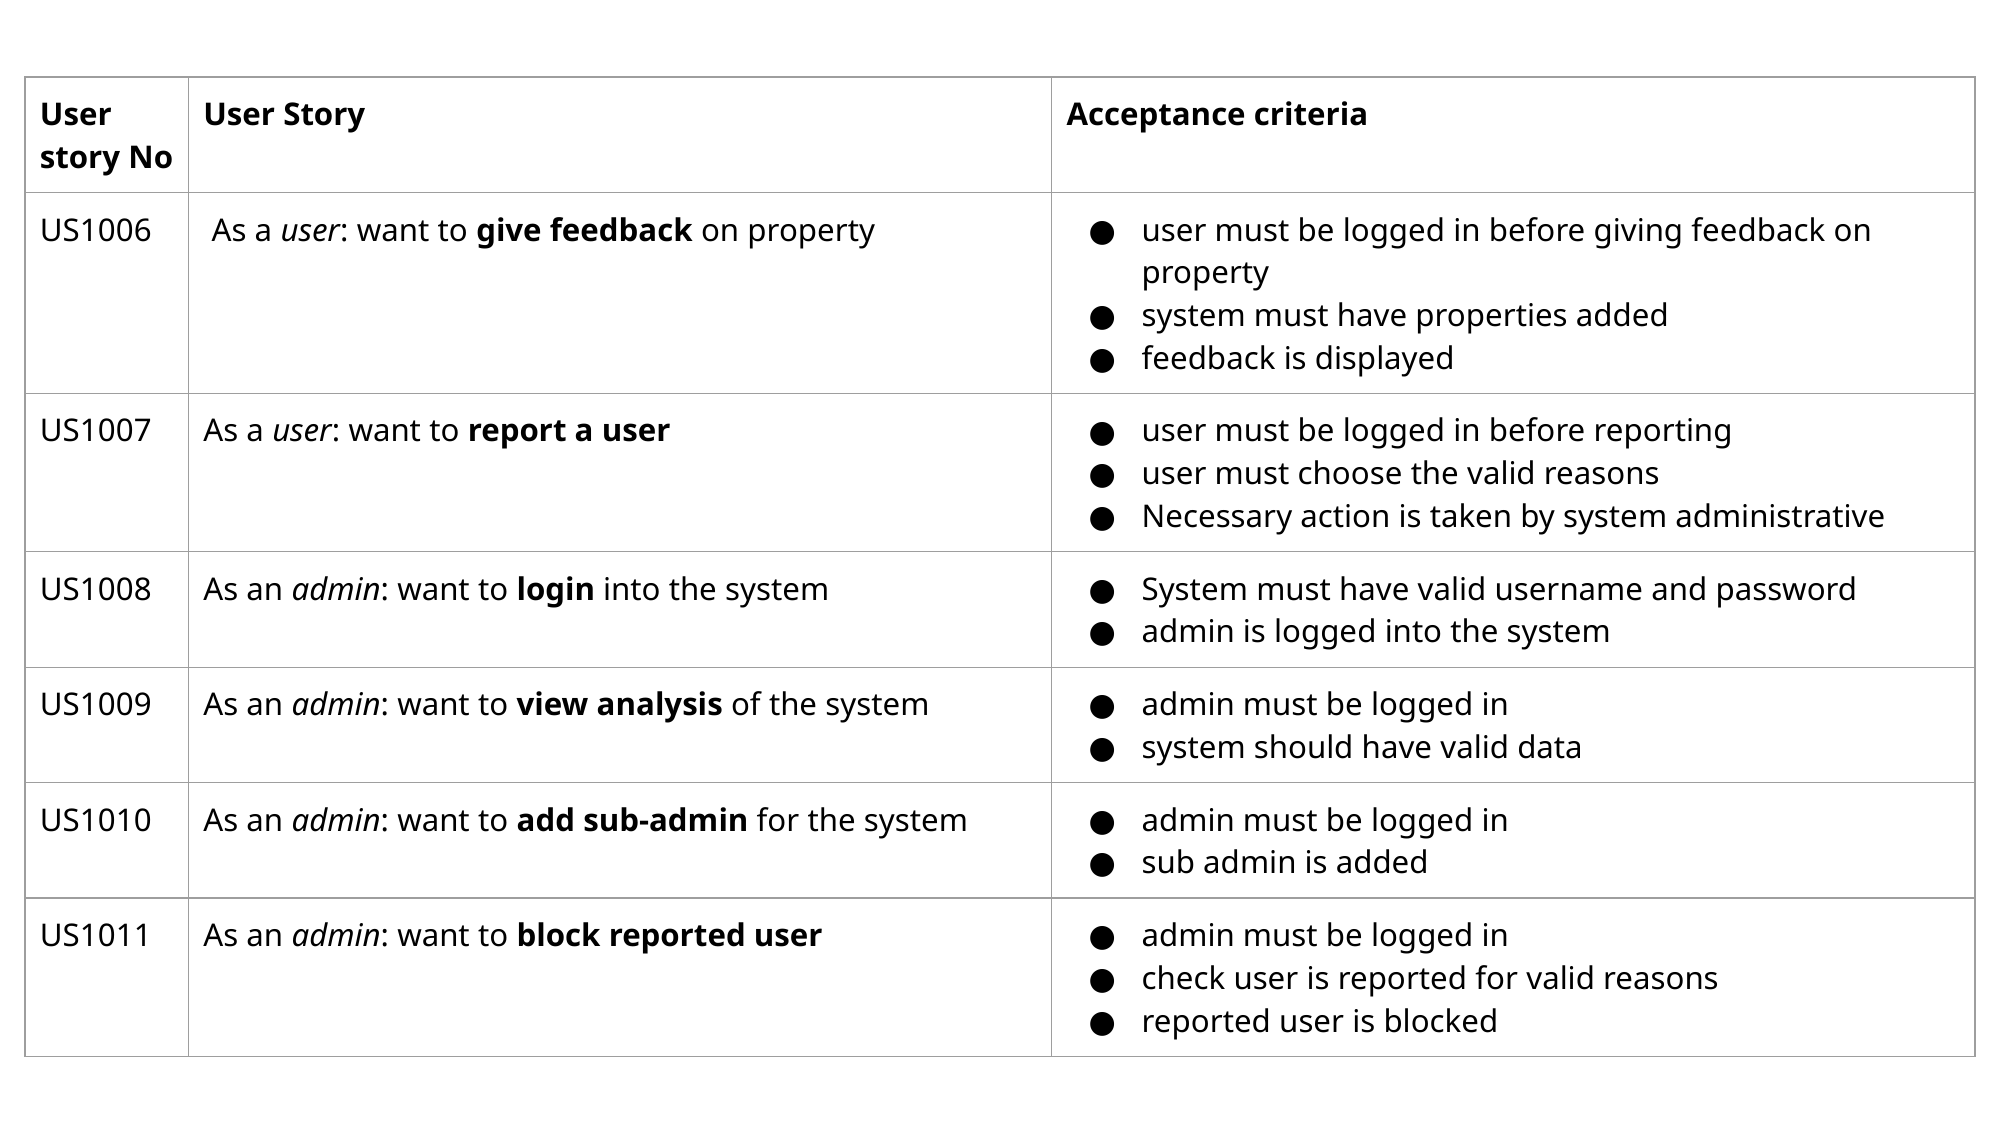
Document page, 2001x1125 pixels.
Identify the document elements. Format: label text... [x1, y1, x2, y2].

table_cell As an admin: want to block reported user [189, 899, 1051, 1056]
table_header User story No [26, 78, 188, 192]
table_cell System must have valid username and password admin is logged into the system [1052, 552, 1974, 667]
table_header User Story [189, 78, 1051, 192]
table_cell As an admin: want to add sub-admin for the system [189, 783, 1051, 897]
table_cell US1008 [26, 552, 188, 667]
table_header Acceptance criteria [1052, 78, 1974, 192]
table_cell As a user: want to give feedback on property [189, 193, 1051, 393]
table_cell US1011 [26, 899, 188, 1056]
table_cell US1010 [26, 783, 188, 897]
table_cell admin must be logged in check user is reported for valid reasons reported user is blocked [1052, 899, 1974, 1056]
table_cell US1009 [26, 668, 188, 782]
table_cell admin must be logged in system should have valid data [1052, 668, 1974, 782]
table_cell user must be logged in before giving feedback on property system must have properties added feedback is displayed [1052, 193, 1974, 393]
table_cell As an admin: want to login into the system [189, 552, 1051, 667]
table_cell admin must be logged in sub admin is added [1052, 783, 1974, 897]
table_cell As a user: want to report a user [189, 394, 1051, 551]
table_cell US1007 [26, 394, 188, 551]
table_cell US1006 [26, 193, 188, 393]
table_cell user must be logged in before reporting user must choose the valid reasons Necessary action is taken by system administrative [1052, 394, 1974, 551]
table_cell As an admin: want to view analysis of the system [189, 668, 1051, 782]
